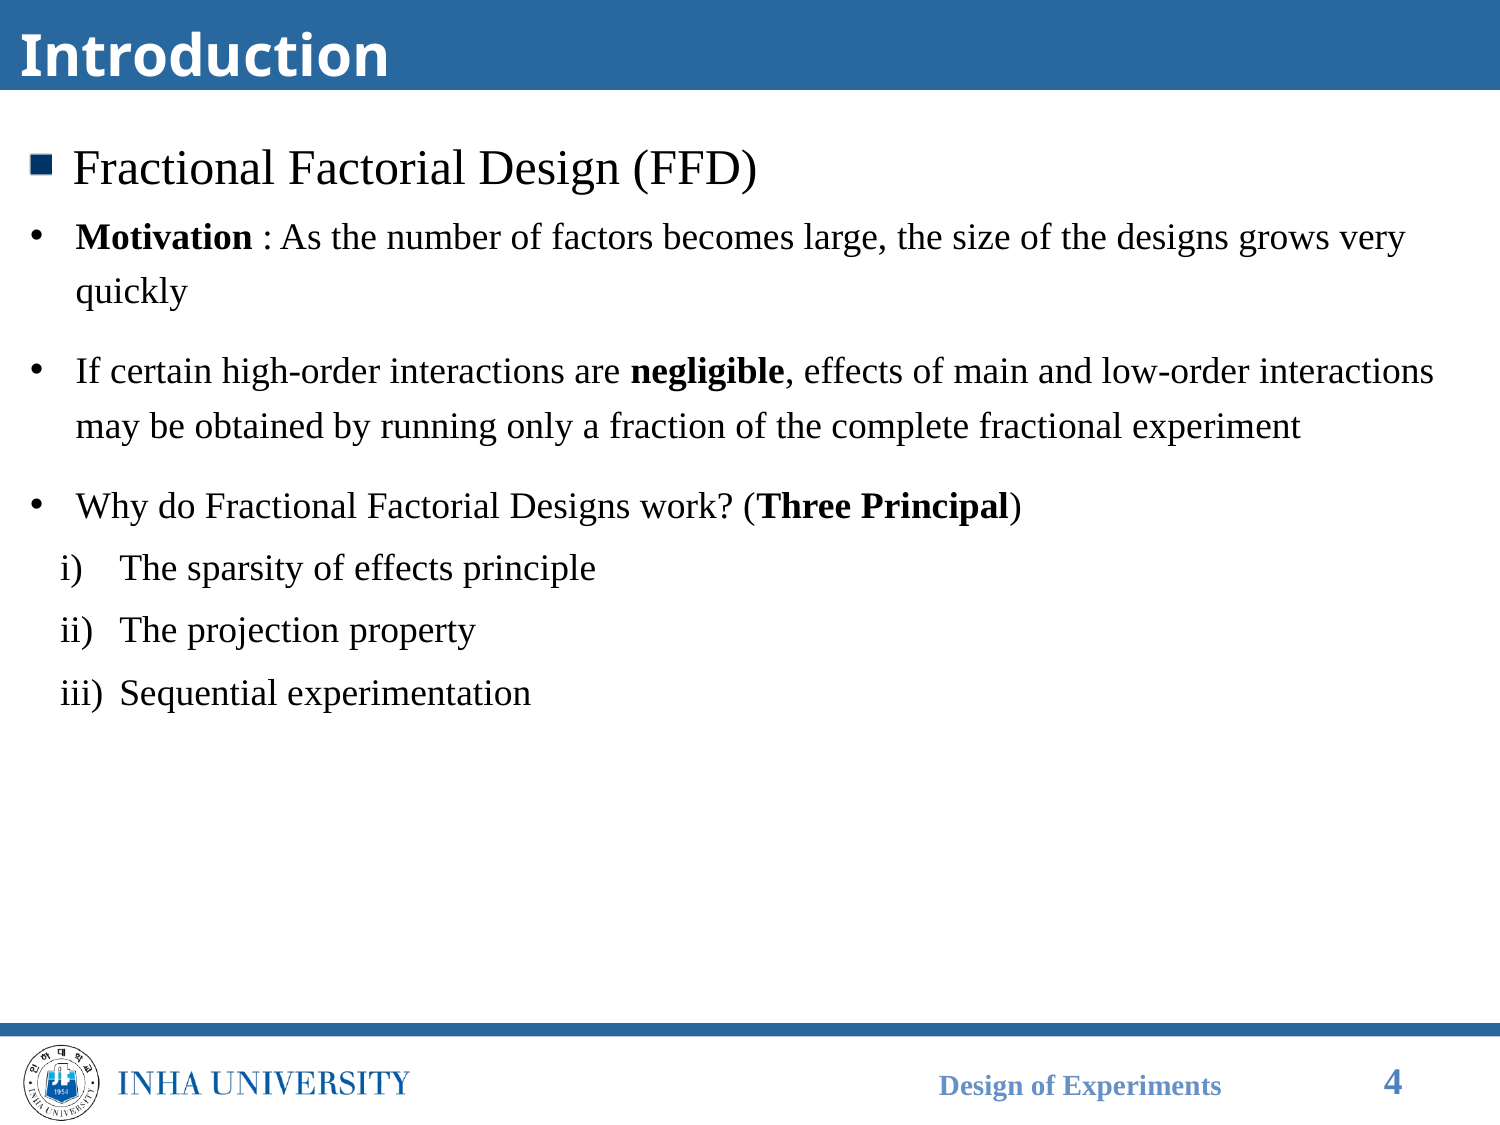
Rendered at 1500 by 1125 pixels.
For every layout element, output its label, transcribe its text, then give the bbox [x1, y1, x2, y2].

title Introduction [5, 19, 1483, 88]
picture [9, 1037, 423, 1125]
text_box Design of Experiments [891, 1058, 1270, 1106]
picture [16, 146, 52, 182]
text_box Fractional Factorial Design (FFD) Motivation : As the number of factors becomes large, the size of the designs grows very quickly If certain high-order interactions are negligible, effects of main and low-order interactions may be obtained by running only a fraction of the complete fractional experiment Why do Fractional Factorial Designs work? (Three Principal) The sparsity of effects principle The projection property Sequential experimentation [1, 113, 1500, 1012]
